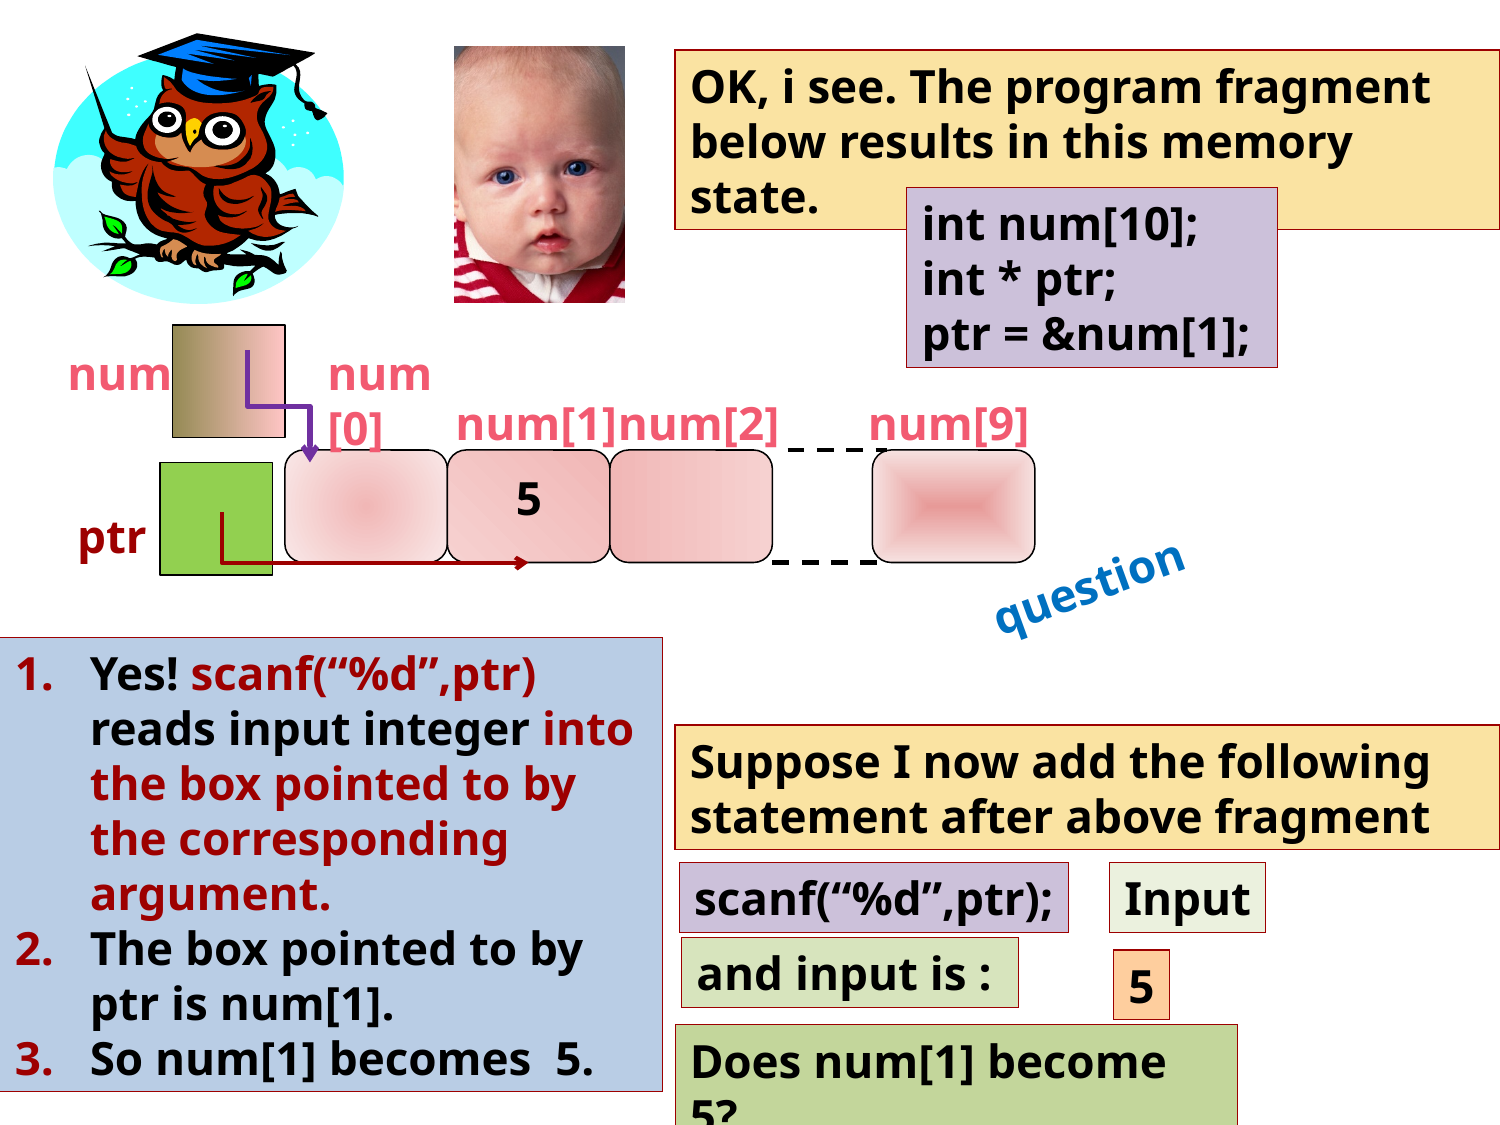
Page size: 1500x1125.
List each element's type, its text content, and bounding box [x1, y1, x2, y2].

text_box scanf(“%d”,ptr); [679, 862, 1069, 933]
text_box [52, 32, 345, 305]
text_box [1112, 862, 1264, 1021]
text_box Suppose I now add the following statement after above fragment [674, 724, 1500, 850]
text_box int num[10]; int * ptr; ptr = &num[1]; [906, 187, 1278, 368]
text_box question [968, 512, 1209, 658]
text_box Does num[1] become 5? [675, 1024, 1238, 1125]
picture [453, 46, 626, 304]
text_box and input is : [681, 937, 1019, 1008]
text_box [62, 324, 1038, 576]
text_box OK, i see. The program fragment below results in this memory state. [674, 50, 1500, 230]
text_box Yes! scanf(“%d”,ptr) reads input integer into the box pointed to by the corresponding argument. The box pointed to by ptr is num[1]. So num[1] becomes 5. [0, 637, 663, 1092]
